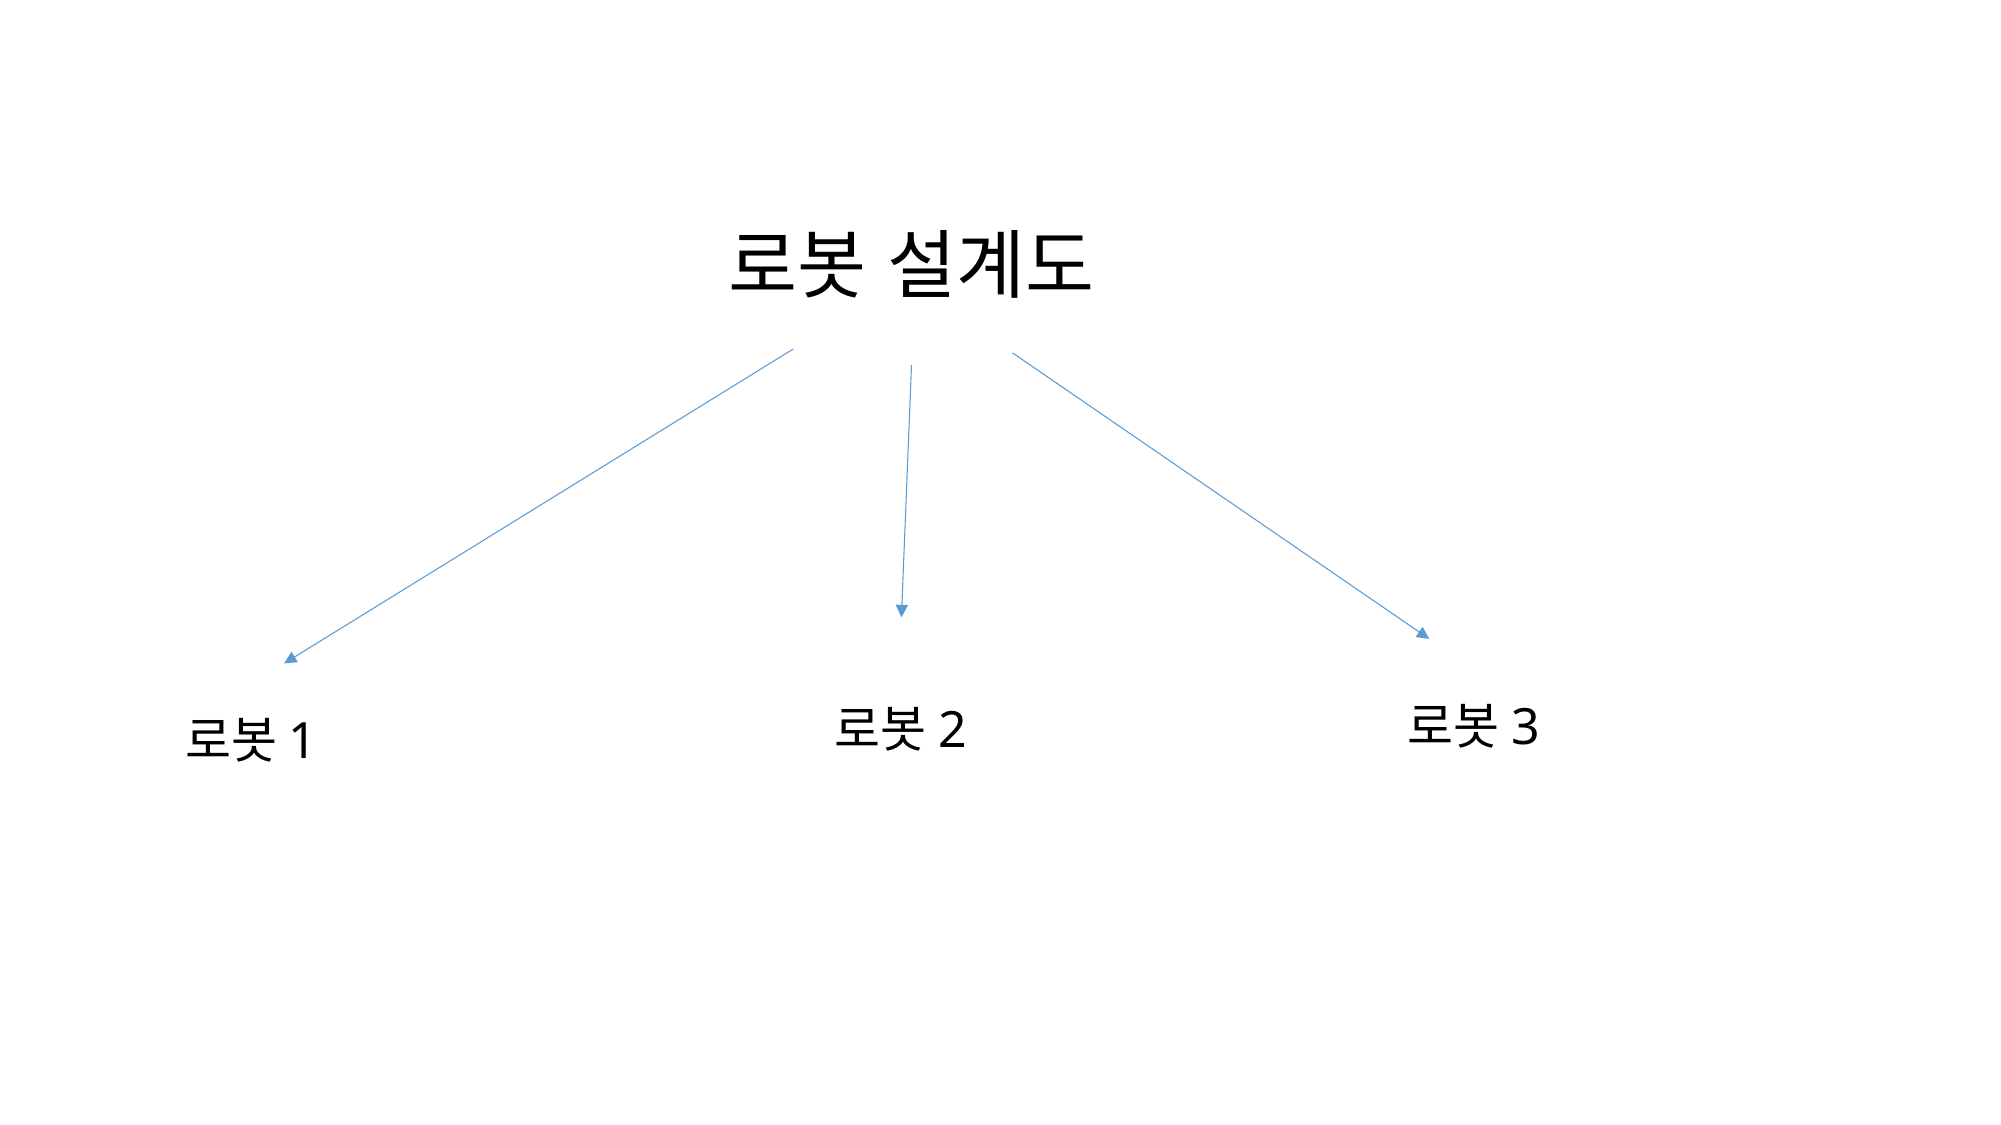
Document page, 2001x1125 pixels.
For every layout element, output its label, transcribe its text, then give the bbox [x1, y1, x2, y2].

text_box 로봇3 [1392, 687, 1555, 763]
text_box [1012, 352, 1430, 639]
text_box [901, 364, 912, 618]
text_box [284, 348, 794, 664]
text_box 로봇2 [819, 689, 982, 765]
text_box 로봇1 [170, 700, 333, 776]
text_box 로봇 설계도 [713, 210, 1110, 316]
